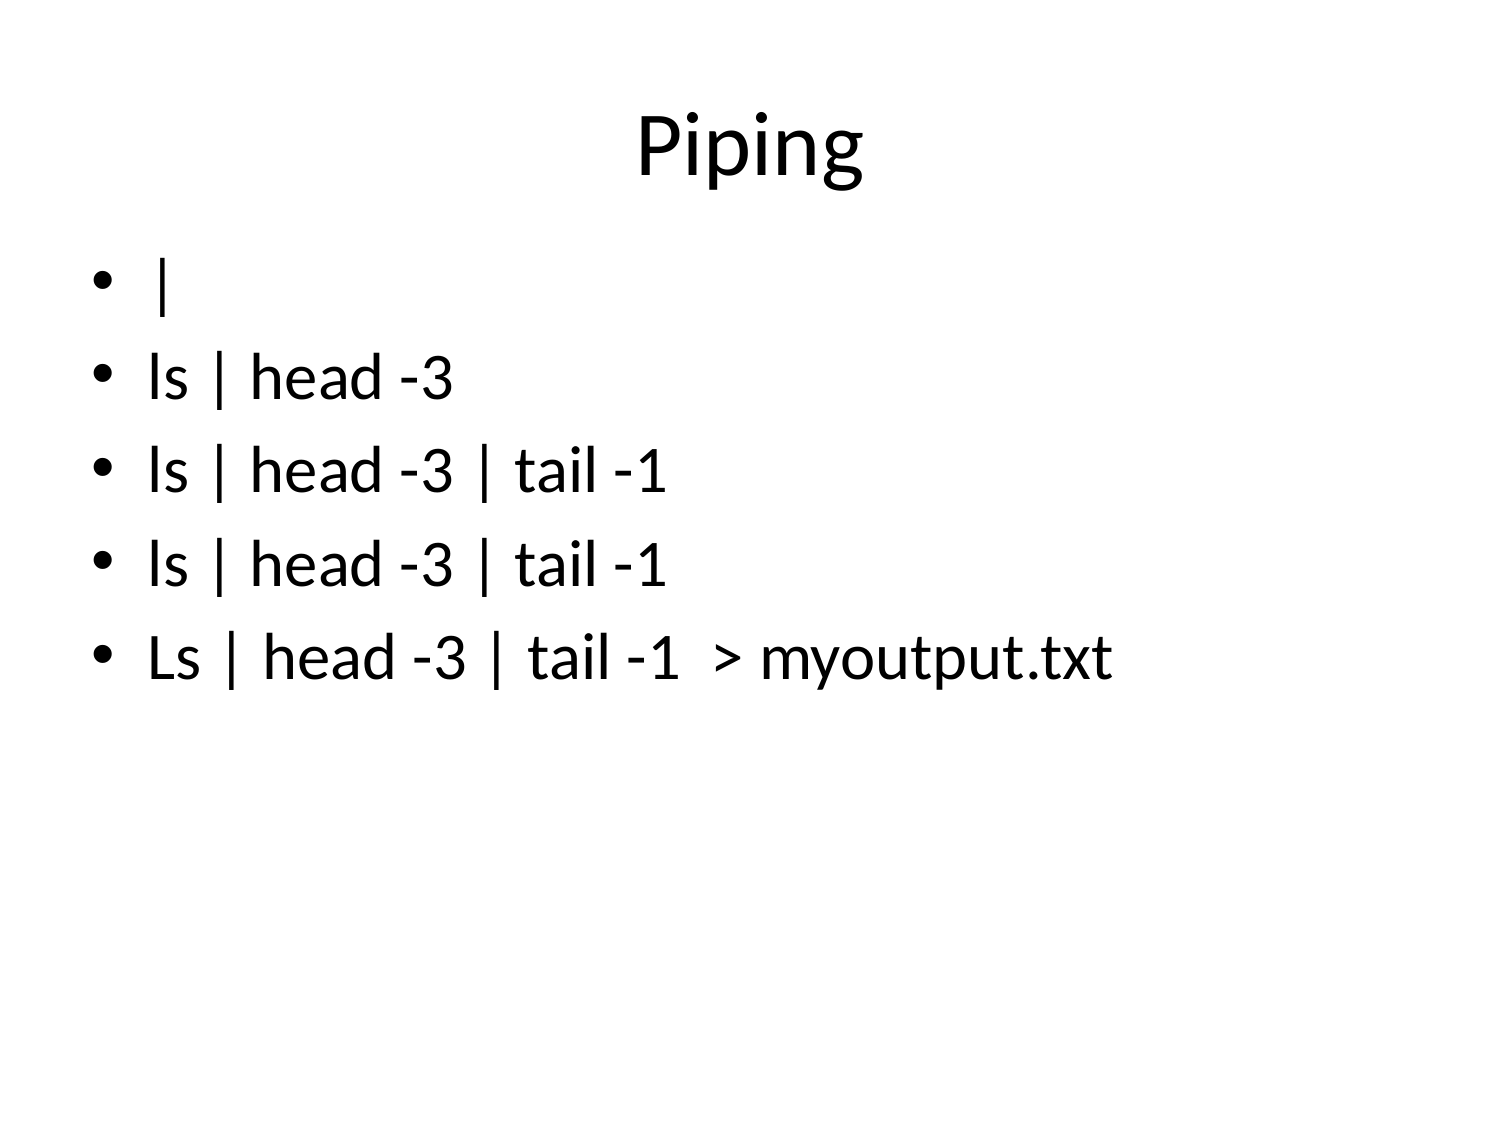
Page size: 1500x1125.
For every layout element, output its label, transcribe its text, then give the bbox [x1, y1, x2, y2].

list | ls | head -3 ls | head -3 | tail -1 ls | head -3 | tail -1 Ls | head -3 | tail -1 > myoutput.txt [76, 231, 1427, 975]
title Piping [75, 45, 1425, 233]
